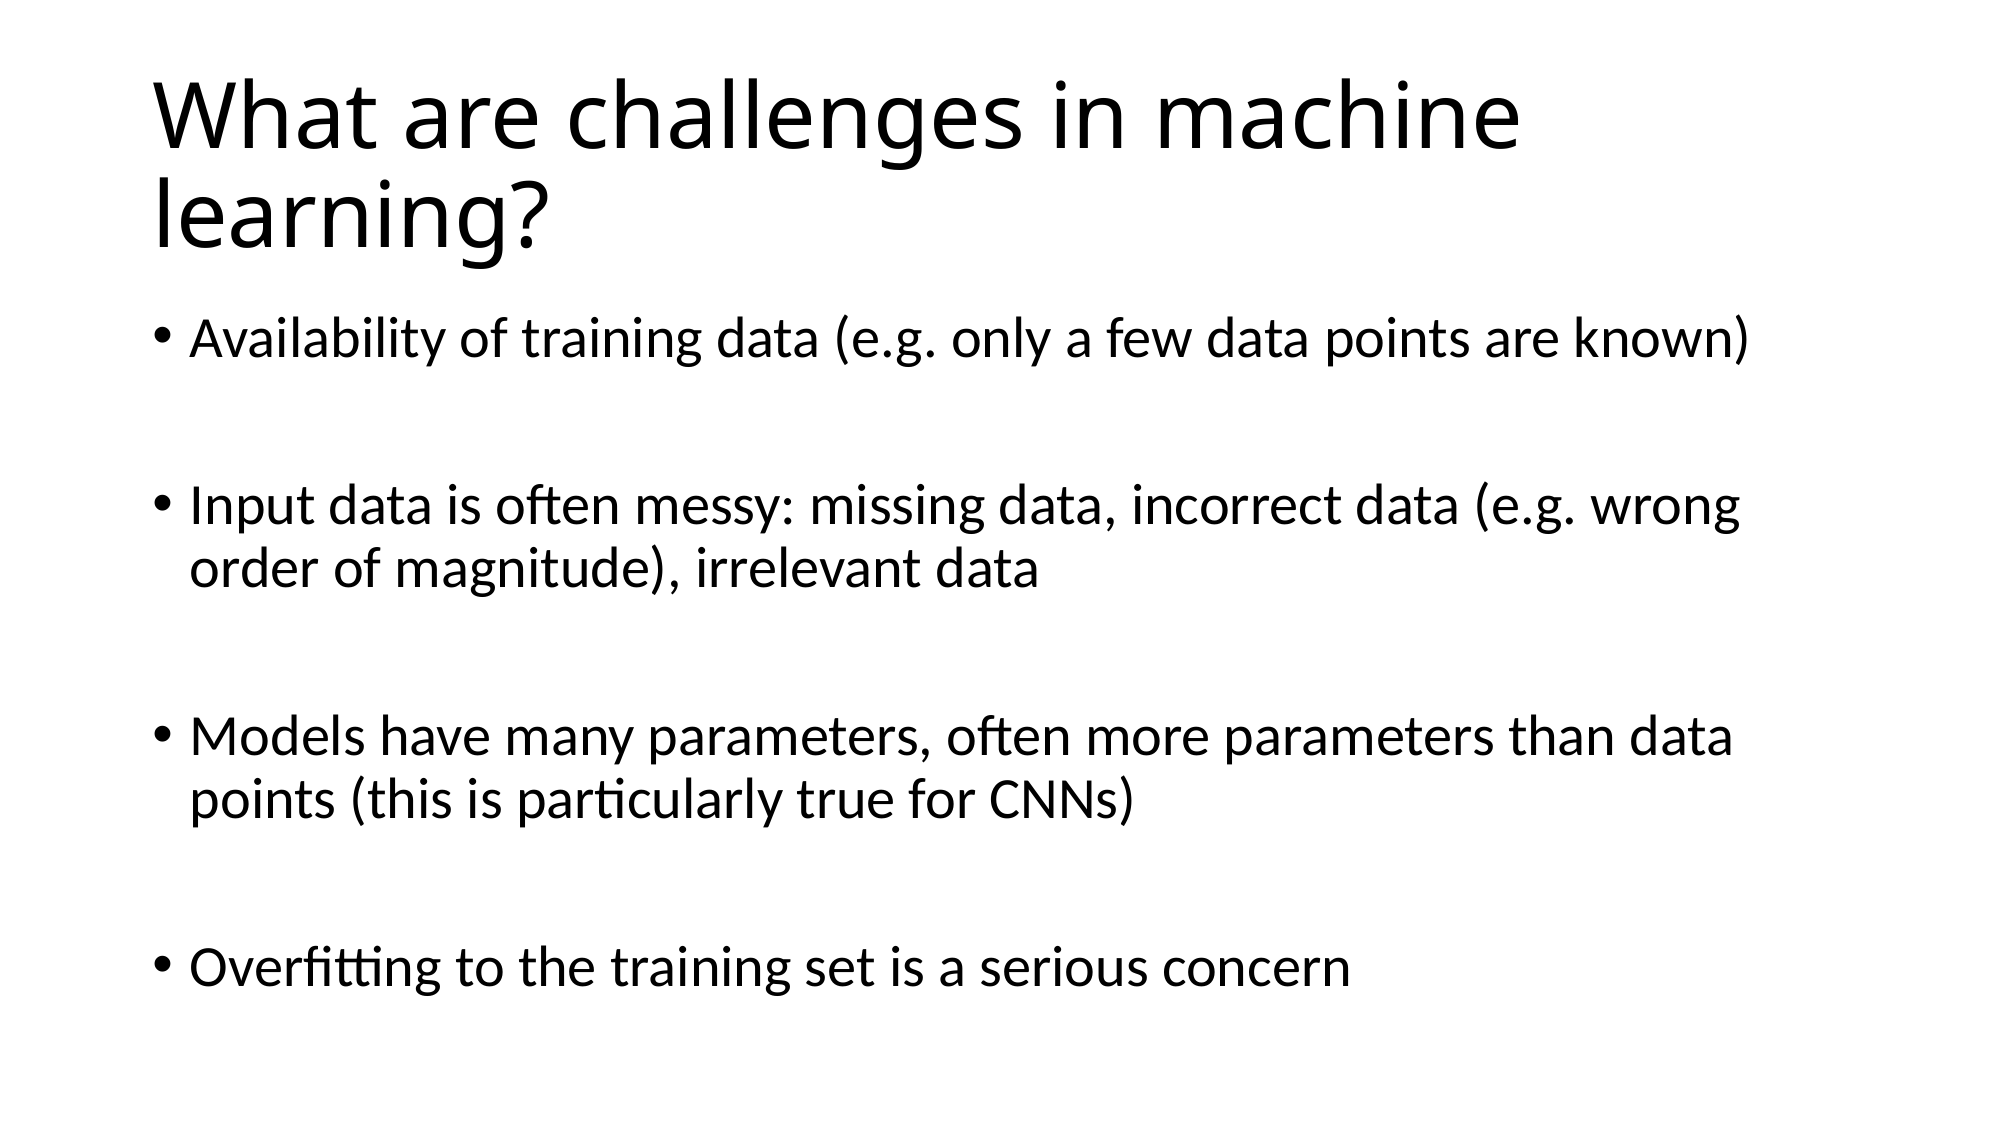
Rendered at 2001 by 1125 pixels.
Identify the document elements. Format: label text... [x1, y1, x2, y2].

title What are challenges in machine learning? [137, 59, 1863, 278]
list Availability of training data (e.g. only a few data points are known) Input data is often messy: missing data, incorrect data (e.g. wrong order of magnitude), irrelevant data Models have many parameters, often more parameters than data points (this is particularly true for CNNs) Overfitting to the training set is a serious concern [137, 299, 1863, 1014]
